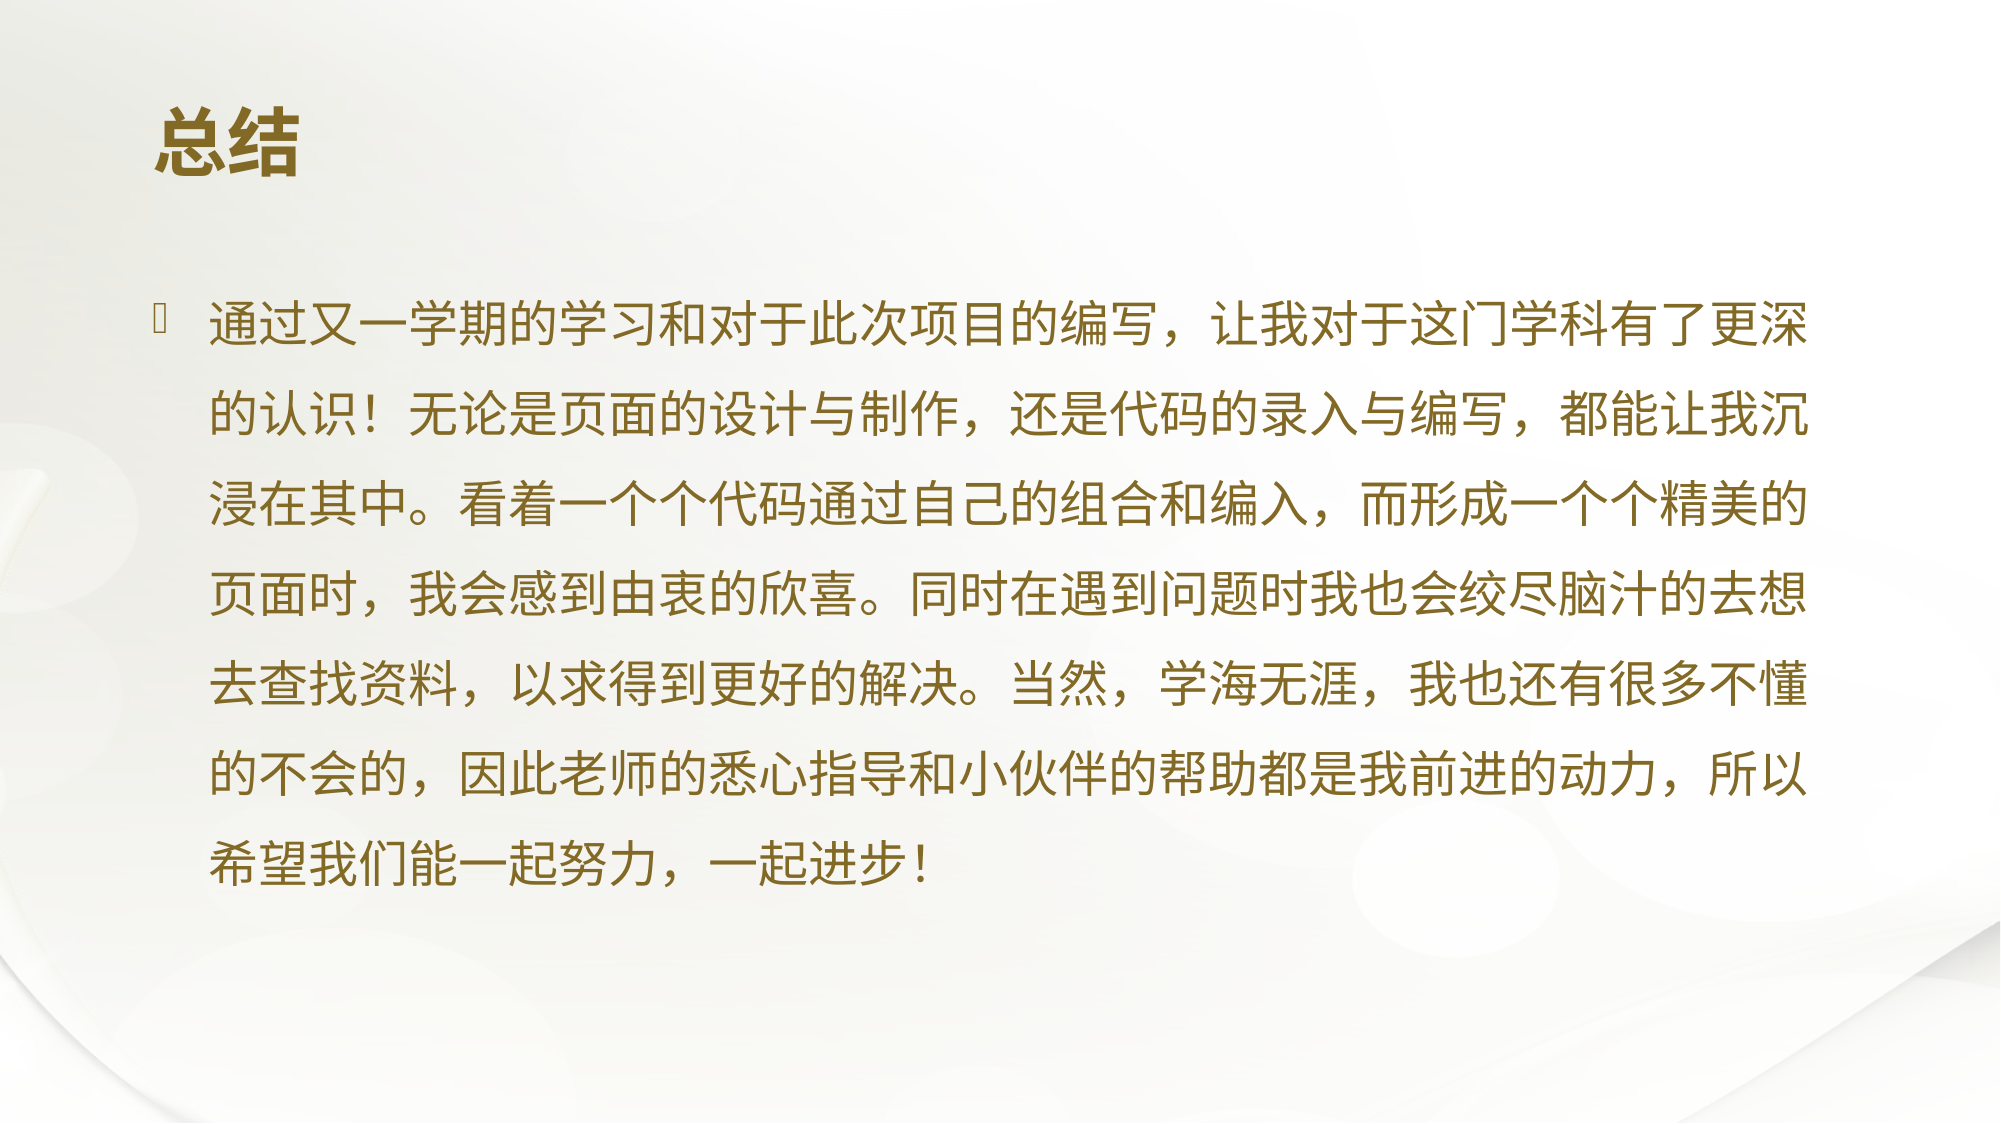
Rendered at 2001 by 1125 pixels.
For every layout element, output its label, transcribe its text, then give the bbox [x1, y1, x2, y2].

picture [0, 0, 2001, 1125]
title 总结 [137, 59, 1863, 233]
list 通过又一学期的学习和对于此次项目的编写，让我对于这门学科有了更深的认识！无论是页面的设计与制作，还是代码的录入与编写，都能让我沉浸在其中。看着一个个代码通过自己的组合和编入，而形成一个个精美的页面时，我会感到由衷的欣喜。同时在遇到问题时我也会绞尽脑汁的去想去查找资料，以求得到更好的解决。当然，学海无涯，我也还有很多不懂的不会的，因此老师的悉心指导和小伙伴的帮助都是我前进的动力，所以希望我们能一起努力，一起进步！ [137, 254, 1863, 1014]
